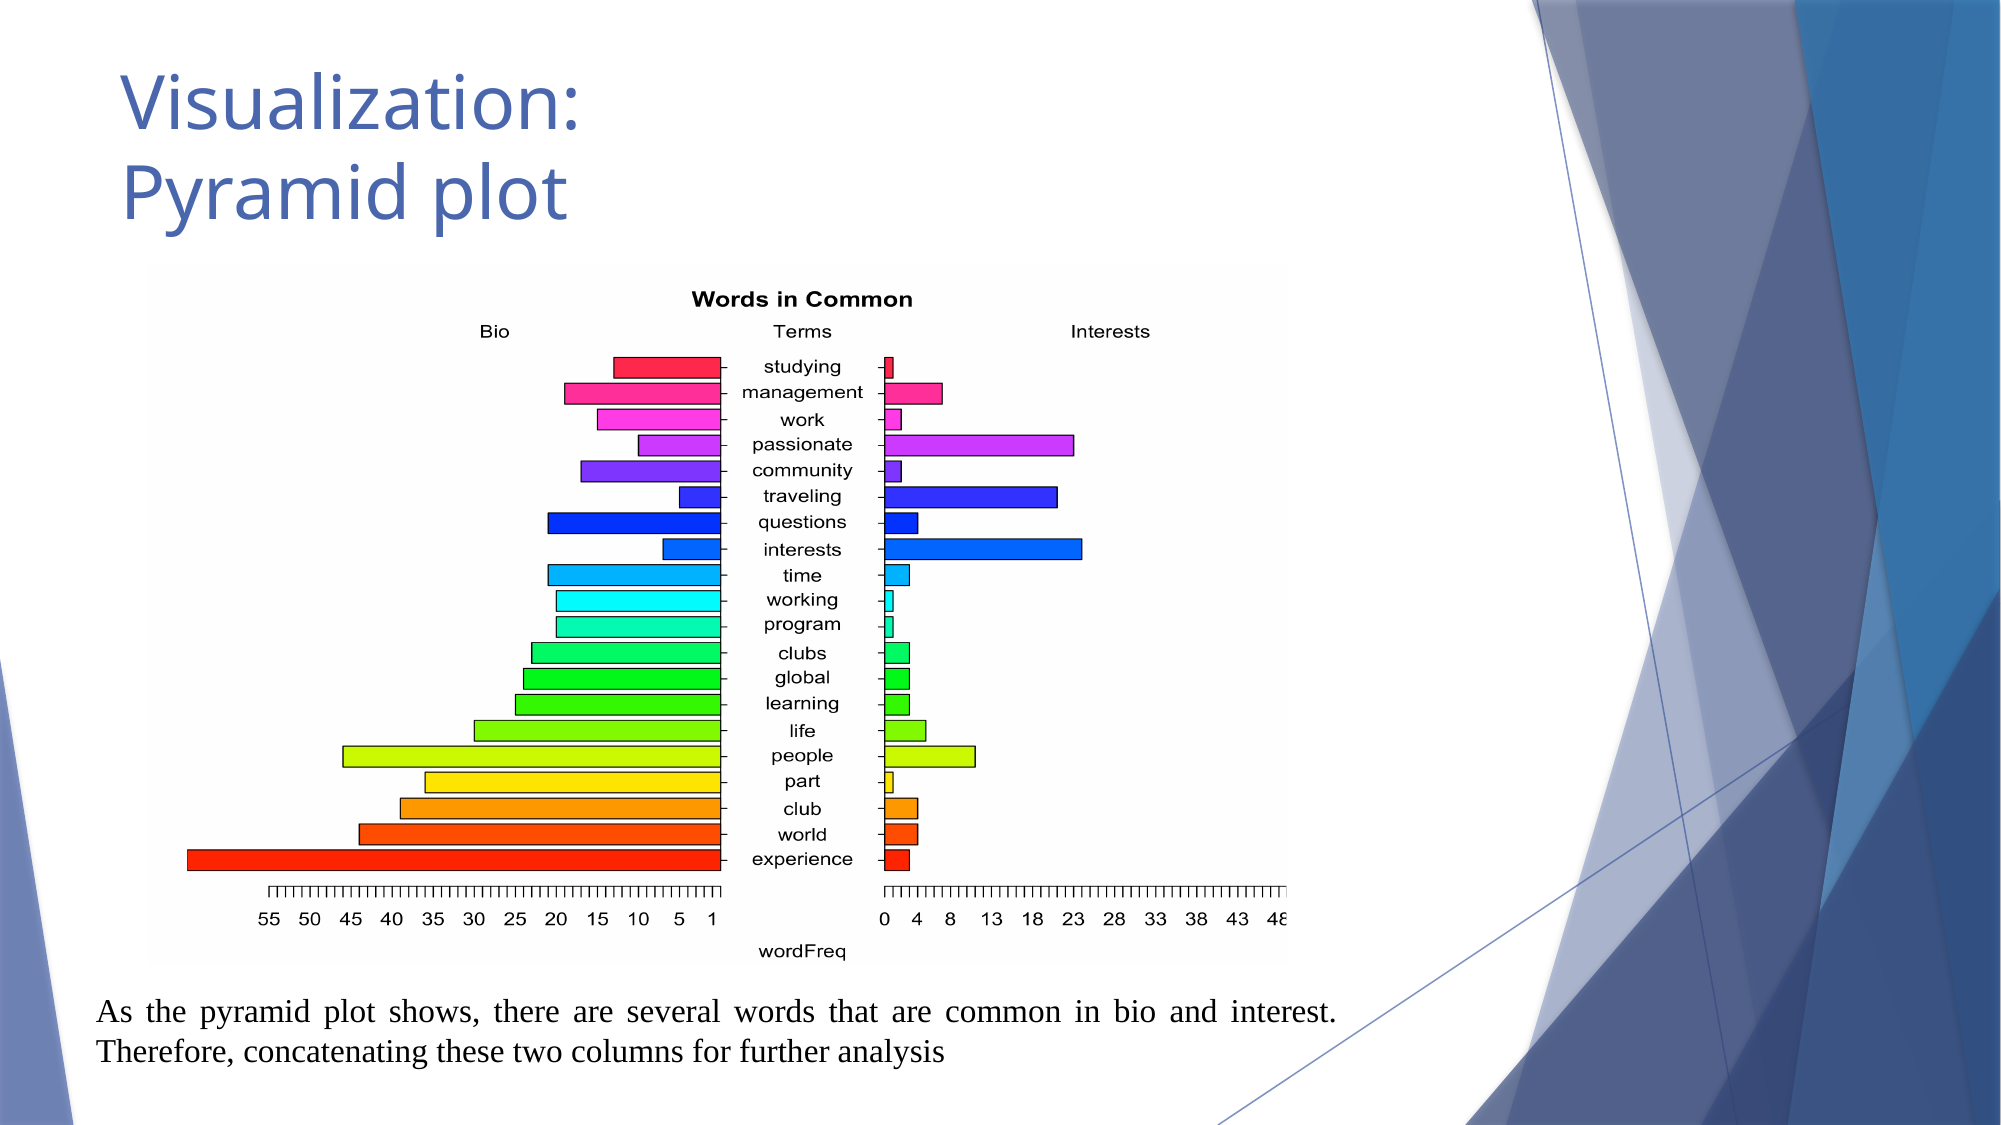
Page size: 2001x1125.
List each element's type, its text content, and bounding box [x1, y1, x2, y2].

picture [148, 263, 1287, 966]
text_box As the pyramid plot shows, there are several words that are common in bio and interest. Therefore, concatenating these two columns for further analysis [81, 981, 1354, 1077]
title Visualization: Pyramid plot [105, 47, 1516, 265]
